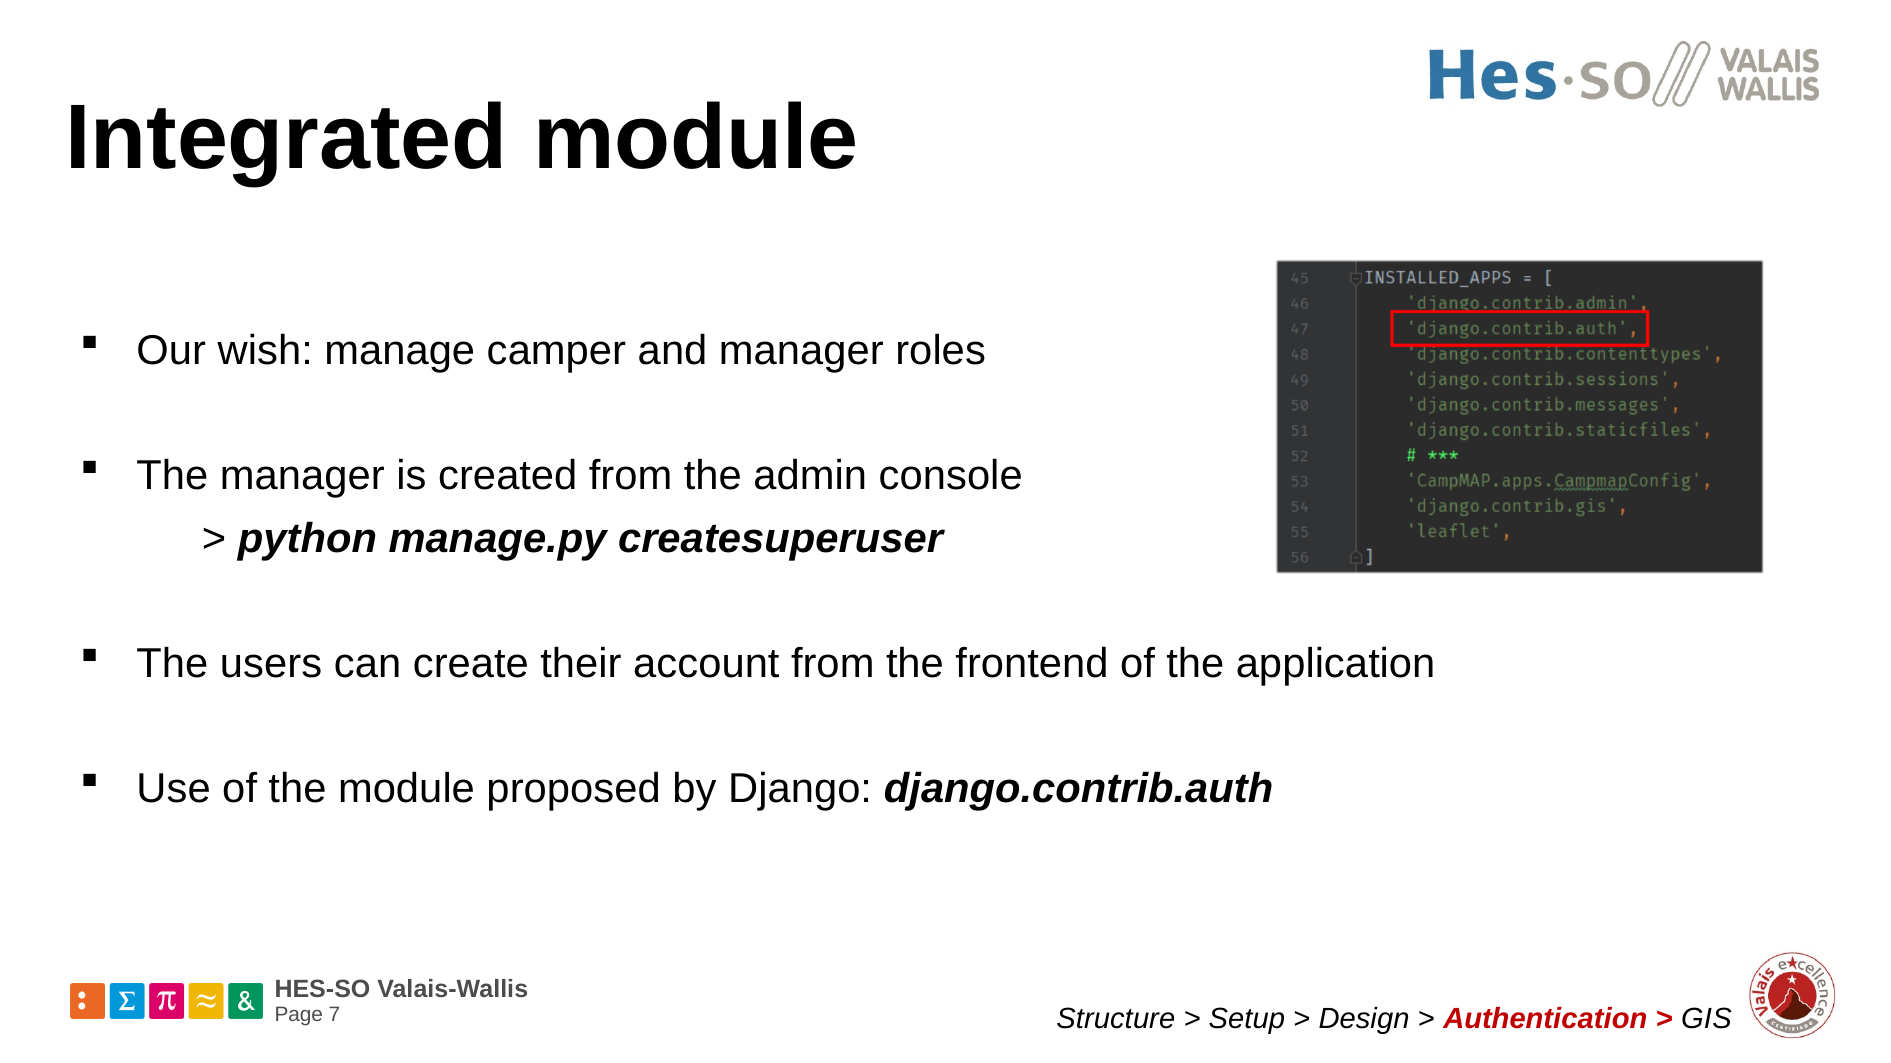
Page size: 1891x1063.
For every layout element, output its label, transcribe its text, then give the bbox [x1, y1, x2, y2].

picture [120, 1006, 134, 1010]
text_box Structure > Setup > Design > Authentication > GIS [1039, 992, 1749, 1042]
text_box Integrated module [65, 76, 1814, 225]
picture [1157, 41, 1819, 157]
picture [70, 983, 110, 1019]
picture [120, 992, 134, 1003]
picture [145, 983, 263, 1019]
picture [1747, 950, 1837, 1040]
text_box Our wish: manage camper and manager roles The manager is created from the admin console > python manage.py createsuperuser The users can create their account from the frontend of the application Use of the module proposed by Django: django.contrib.auth [65, 315, 1849, 881]
picture [1275, 259, 1764, 574]
